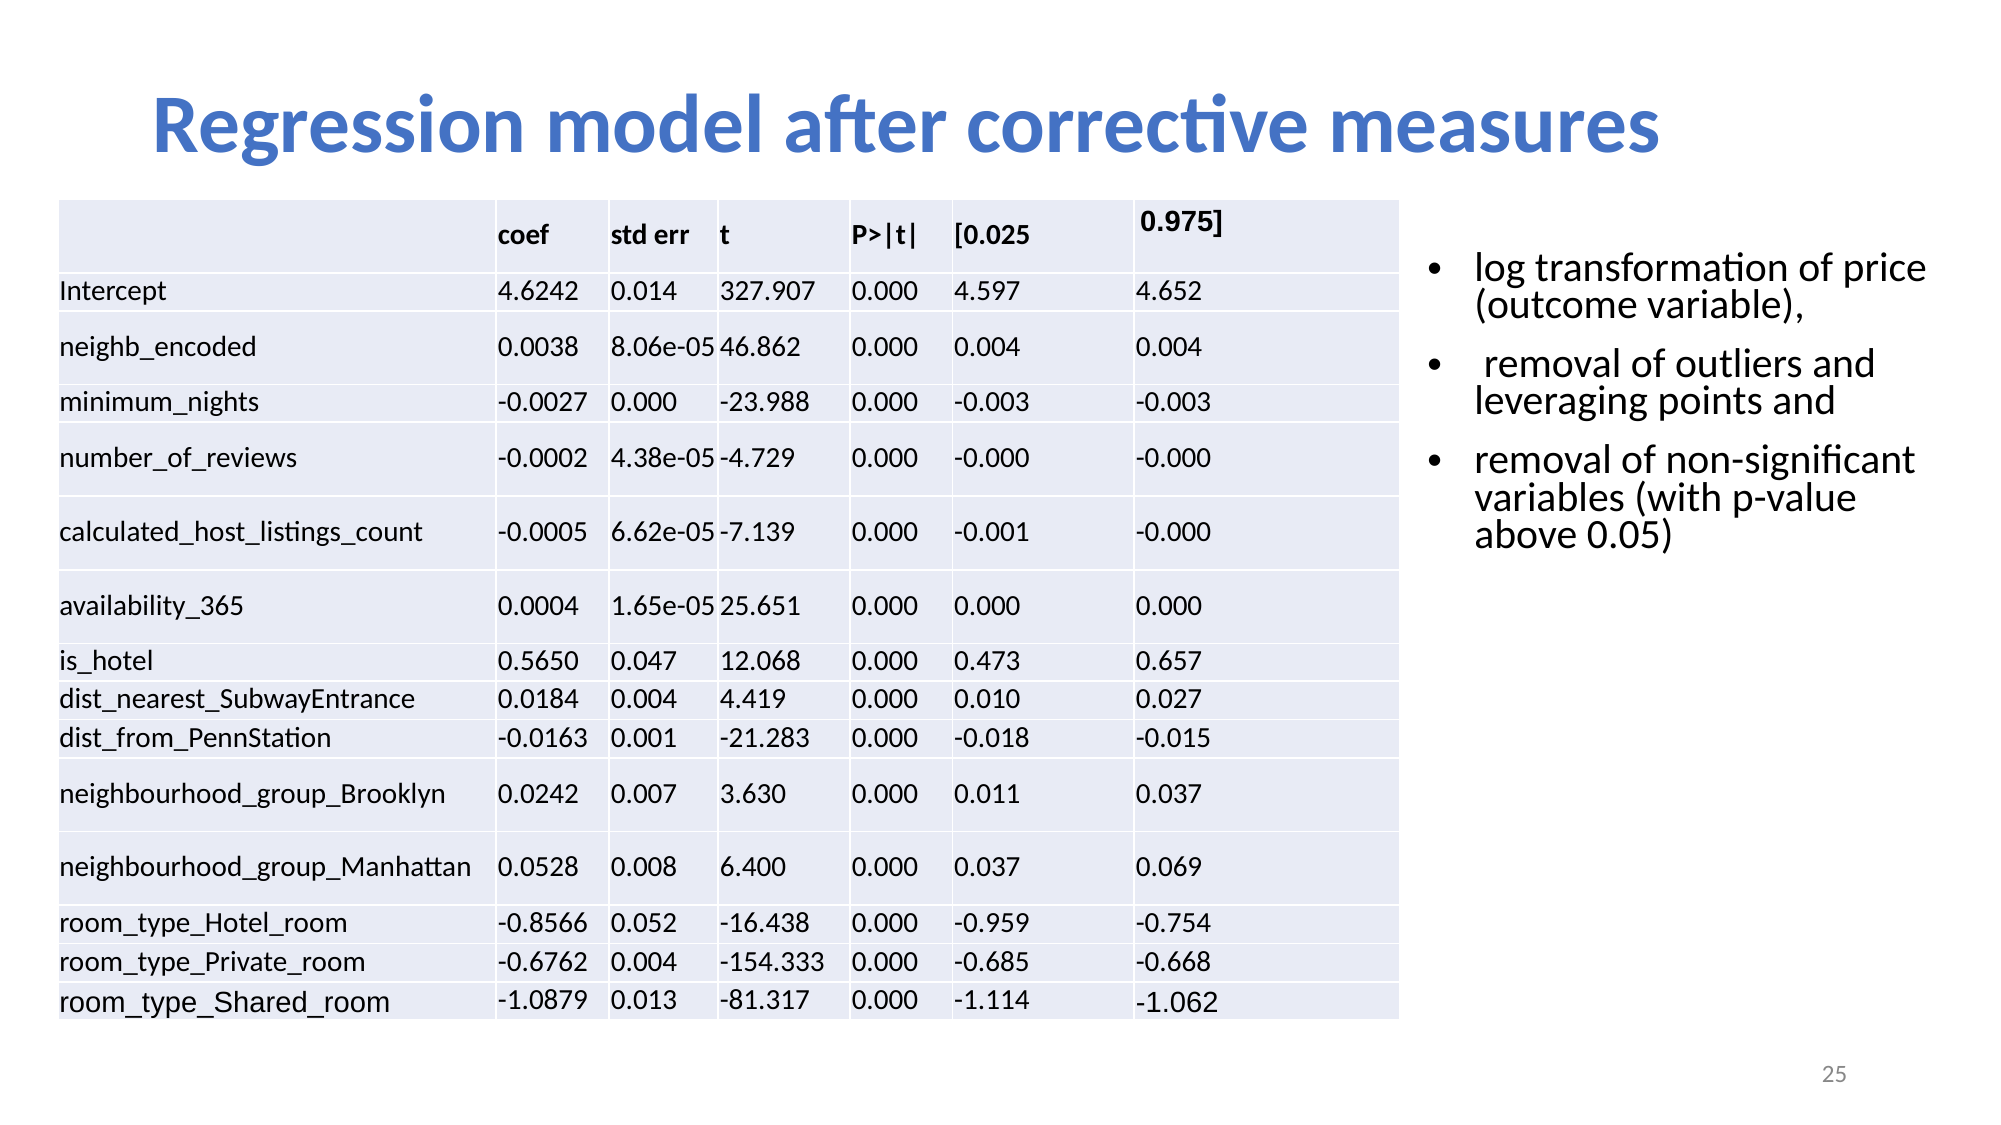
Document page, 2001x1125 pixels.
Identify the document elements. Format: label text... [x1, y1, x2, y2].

table_cell -0.0163 [497, 720, 608, 757]
table_cell neighb_encoded [59, 312, 495, 384]
table_cell 8.06e-05 [610, 312, 717, 384]
title Regression model after corrective measures [137, 59, 1863, 193]
table_cell 0.010 [953, 682, 1133, 719]
table_cell 0.001 [610, 720, 717, 757]
table_cell -23.988 [719, 385, 849, 421]
table_cell -21.283 [719, 720, 849, 757]
table_cell 4.652 [1135, 274, 1399, 310]
table_cell 0.0184 [497, 682, 608, 719]
table_cell 0.0528 [497, 832, 608, 904]
table_cell 0.052 [610, 906, 717, 943]
table_cell 25.651 [719, 571, 849, 643]
table_cell 4.597 [953, 274, 1133, 310]
table_header P>|t| [851, 200, 952, 272]
table_cell 0.037 [953, 832, 1133, 904]
table_cell 0.000 [851, 274, 952, 310]
table_cell 0.000 [851, 682, 952, 719]
table_cell 0.008 [610, 832, 717, 904]
table_cell 0.000 [851, 385, 952, 421]
table_cell 0.657 [1135, 644, 1399, 680]
table_cell -0.000 [1135, 423, 1399, 495]
table_cell number_of_reviews [59, 423, 495, 495]
table_cell 0.000 [851, 832, 952, 904]
table_cell -16.438 [719, 906, 849, 943]
table_cell -0.959 [953, 906, 1133, 943]
table_cell -0.0002 [497, 423, 608, 495]
table_cell 3.630 [719, 759, 849, 831]
table_cell 6.62e-05 [610, 497, 717, 569]
table_cell -81.317 [719, 983, 849, 1019]
table_cell -7.139 [719, 497, 849, 569]
table_cell -1.062 [1135, 983, 1399, 1019]
table_cell -0.6762 [497, 944, 608, 981]
table_cell -0.003 [1135, 385, 1399, 421]
table_cell 12.068 [719, 644, 849, 680]
table_cell 0.004 [953, 312, 1133, 384]
table_header std err [610, 200, 717, 272]
table_cell 0.0004 [497, 571, 608, 643]
table_cell availability_365 [59, 571, 495, 643]
table_cell calculated_host_listings_count [59, 497, 495, 569]
table_cell 0.000 [851, 759, 952, 831]
table_cell -4.729 [719, 423, 849, 495]
table_cell dist_nearest_SubwayEntrance [59, 682, 495, 719]
table_cell -1.0879 [497, 983, 608, 1019]
table_cell 0.004 [610, 682, 717, 719]
table_cell 0.000 [851, 497, 952, 569]
table_cell 4.38e-05 [610, 423, 717, 495]
table_cell room_type_Private_room [59, 944, 495, 981]
table_cell minimum_nights [59, 385, 495, 421]
table_cell -0.000 [1135, 497, 1399, 569]
table_cell 6.400 [719, 832, 849, 904]
table_cell neighbourhood_group_Manhattan [59, 832, 495, 904]
table_cell 0.473 [953, 644, 1133, 680]
list log transformation of price (outcome variable), removal of outliers and leveraging points and removal of non-significant variables (with p-value above 0.05) [1412, 243, 1961, 1032]
table_cell 0.000 [851, 944, 952, 981]
table_cell room_type_Shared_room [59, 983, 495, 1019]
table_cell 0.000 [851, 312, 952, 384]
table_cell -0.685 [953, 944, 1133, 981]
table_header [0.025 [953, 200, 1133, 272]
table_cell 0.5650 [497, 644, 608, 680]
table_cell 0.037 [1135, 759, 1399, 831]
table_header t [719, 200, 849, 272]
table_cell -0.0027 [497, 385, 608, 421]
table_cell 0.000 [851, 423, 952, 495]
table_cell 0.011 [953, 759, 1133, 831]
table_cell 0.014 [610, 274, 717, 310]
table_cell 0.0038 [497, 312, 608, 384]
table_cell -0.001 [953, 497, 1133, 569]
table_cell 0.0242 [497, 759, 608, 831]
table_cell 0.004 [610, 944, 717, 981]
table_cell -154.333 [719, 944, 849, 981]
table_cell 0.000 [851, 720, 952, 757]
table_cell -0.0005 [497, 497, 608, 569]
table_cell 0.000 [851, 644, 952, 680]
table_cell 0.000 [851, 983, 952, 1019]
table_cell 0.000 [610, 385, 717, 421]
table_cell -0.668 [1135, 944, 1399, 981]
table_cell 0.069 [1135, 832, 1399, 904]
table_cell Intercept [59, 274, 495, 310]
table_header [59, 200, 495, 272]
table_header coef [497, 200, 608, 272]
table_cell 46.862 [719, 312, 849, 384]
table_cell 0.027 [1135, 682, 1399, 719]
table_cell -0.8566 [497, 906, 608, 943]
table_cell 0.000 [1135, 571, 1399, 643]
table_cell 0.004 [1135, 312, 1399, 384]
table_cell room_type_Hotel_room [59, 906, 495, 943]
table_cell -0.018 [953, 720, 1133, 757]
table_cell 0.000 [953, 571, 1133, 643]
table_cell 0.000 [851, 906, 952, 943]
table_header 0.975] [1135, 200, 1399, 272]
table_cell -0.003 [953, 385, 1133, 421]
table_cell 4.6242 [497, 274, 608, 310]
table_cell neighbourhood_group_Brooklyn [59, 759, 495, 831]
table_cell is_hotel [59, 644, 495, 680]
table_cell -0.015 [1135, 720, 1399, 757]
table_cell dist_from_PennStation [59, 720, 495, 757]
table_cell 0.000 [851, 571, 952, 643]
table_cell -1.114 [953, 983, 1133, 1019]
slide_number ‹#› [1412, 1042, 1863, 1103]
table_cell 0.047 [610, 644, 717, 680]
table_cell 327.907 [719, 274, 849, 310]
table_cell 0.013 [610, 983, 717, 1019]
table_cell -0.754 [1135, 906, 1399, 943]
table_cell 0.007 [610, 759, 717, 831]
table_cell 1.65e-05 [610, 571, 717, 643]
table_cell 4.419 [719, 682, 849, 719]
table_cell -0.000 [953, 423, 1133, 495]
